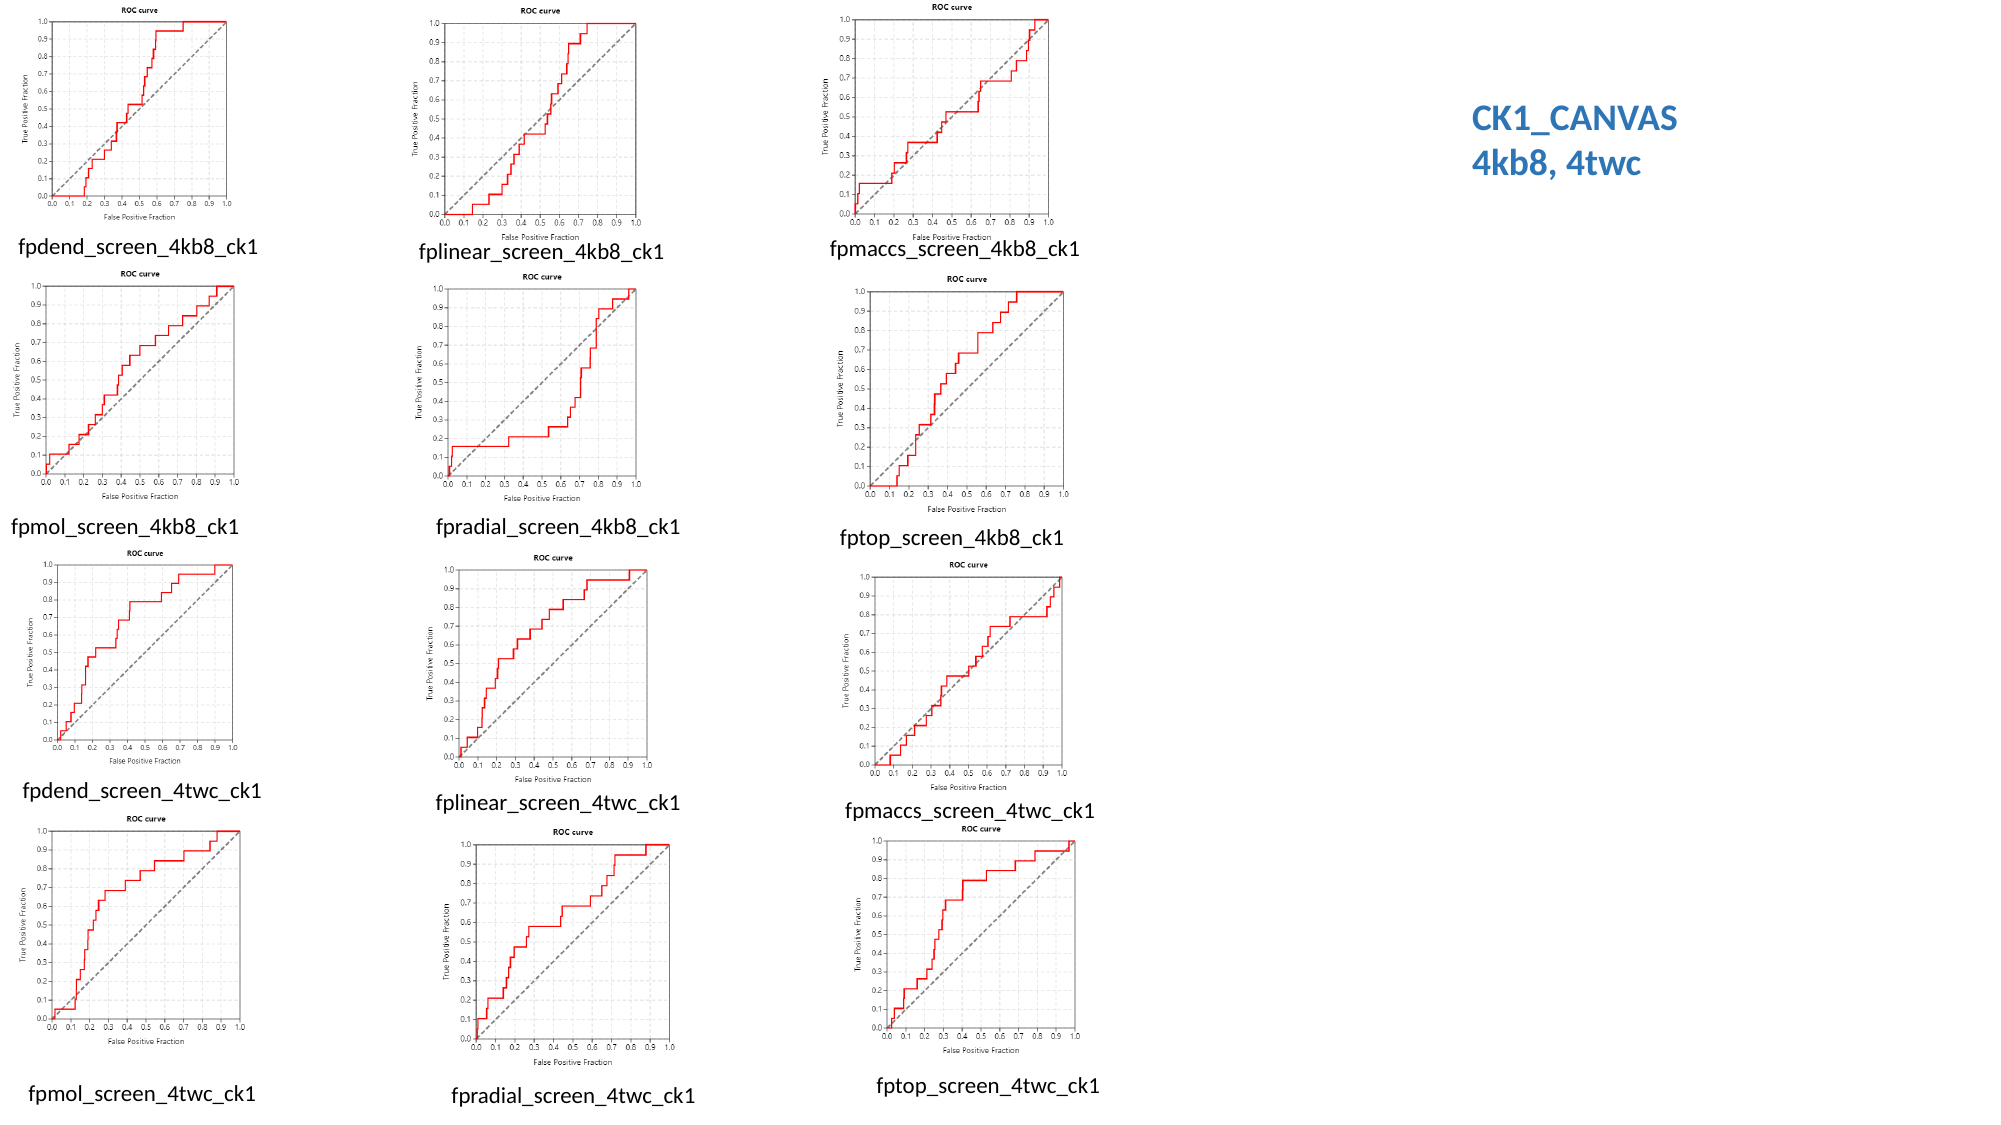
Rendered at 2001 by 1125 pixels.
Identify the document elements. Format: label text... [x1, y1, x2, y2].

text_box fpmaccs_screen_4twc_ck1 [830, 788, 1111, 831]
text_box fplinear_screen_4twc_ck1 [420, 779, 697, 823]
picture [20, 546, 243, 769]
picture [408, 269, 647, 507]
text_box CK1_CANVAS 4kb8, 4twc [1457, 85, 1693, 191]
picture [6, 266, 245, 505]
text_box fpdend_screen_4twc_ck1 [7, 768, 278, 811]
picture [829, 271, 1075, 518]
text_box fpradial_screen_4twc_ck1 [436, 1072, 711, 1116]
text_box fpmol_screen_4twc_ck1 [13, 1070, 272, 1113]
text_box fptop_screen_4kb8_ck1 [824, 514, 1080, 558]
picture [847, 821, 1086, 1059]
text_box fplinear_screen_4kb8_ck1 [404, 228, 683, 271]
text_box fptop_screen_4twc_ck1 [861, 1063, 1116, 1106]
text_box fpradial_screen_4kb8_ck1 [421, 504, 696, 547]
picture [435, 824, 681, 1071]
picture [814, 0, 1060, 246]
text_box fpdend_screen_4kb8_ck1 [3, 224, 274, 267]
picture [835, 557, 1073, 796]
picture [14, 3, 237, 225]
picture [404, 3, 647, 246]
text_box fpmaccs_screen_4kb8_ck1 [815, 226, 1096, 269]
picture [12, 811, 251, 1050]
picture [419, 550, 658, 789]
text_box fpmol_screen_4kb8_ck1 [0, 503, 255, 547]
